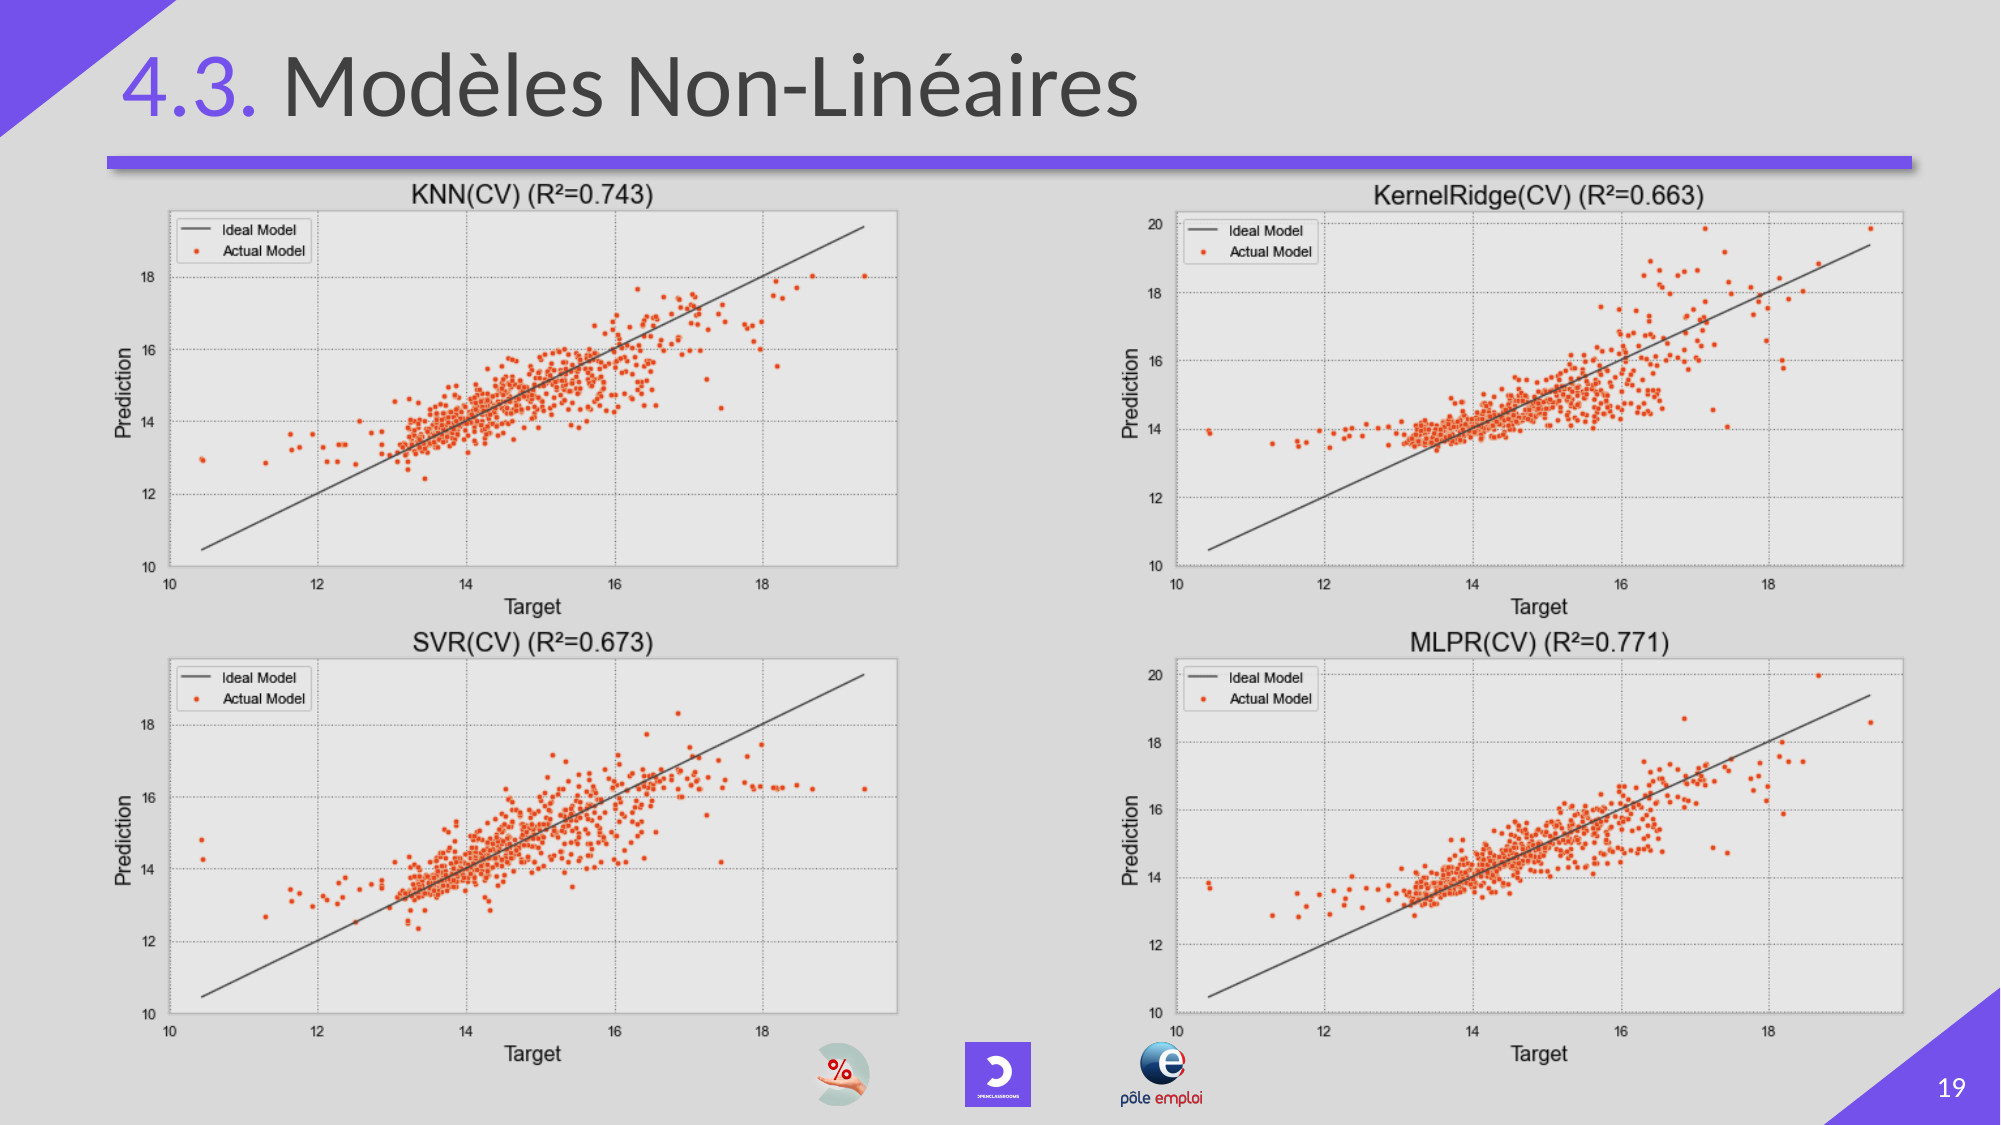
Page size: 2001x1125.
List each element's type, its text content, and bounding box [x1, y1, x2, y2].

slide_number 19 [1911, 1056, 1992, 1117]
picture [106, 175, 906, 1106]
picture [965, 1042, 1031, 1107]
title 4.3. Modèles Non-Linéaires [106, 0, 1961, 196]
picture [1113, 176, 1912, 1107]
